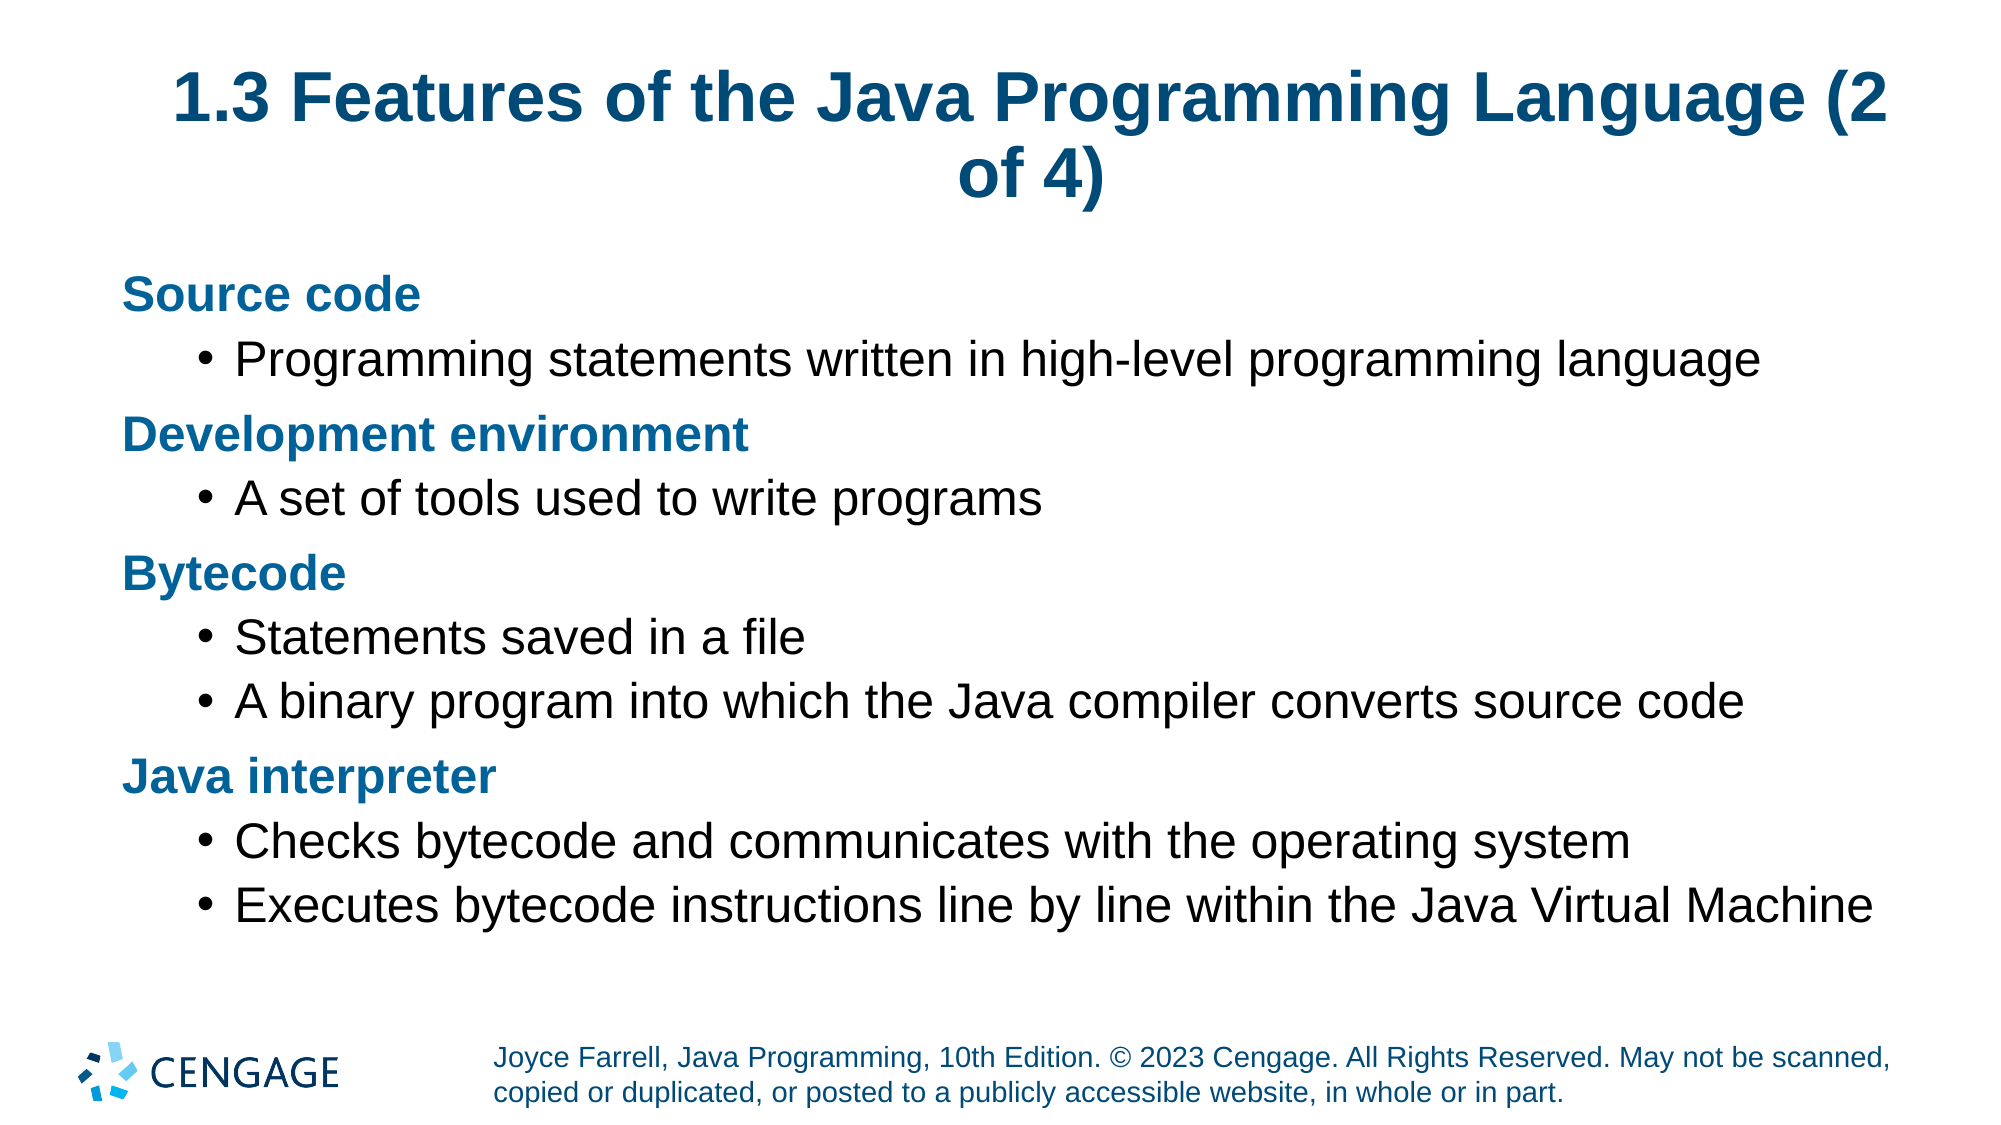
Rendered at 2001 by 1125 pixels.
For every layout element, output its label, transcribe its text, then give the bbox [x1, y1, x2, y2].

picture [78, 1042, 338, 1101]
list Source code Programming statements written in high-level programming language Development environment A set of tools used to write programs Bytecode Statements saved in a file A binary program into which the Java compiler converts source code Java interpreter Checks bytecode and communicates with the operating system Executes bytecode instructions line by line within the Java Virtual Machine [121, 268, 1880, 990]
title 1.3 Features of the Java Programming Language (2 of 4) [137, 59, 1927, 171]
